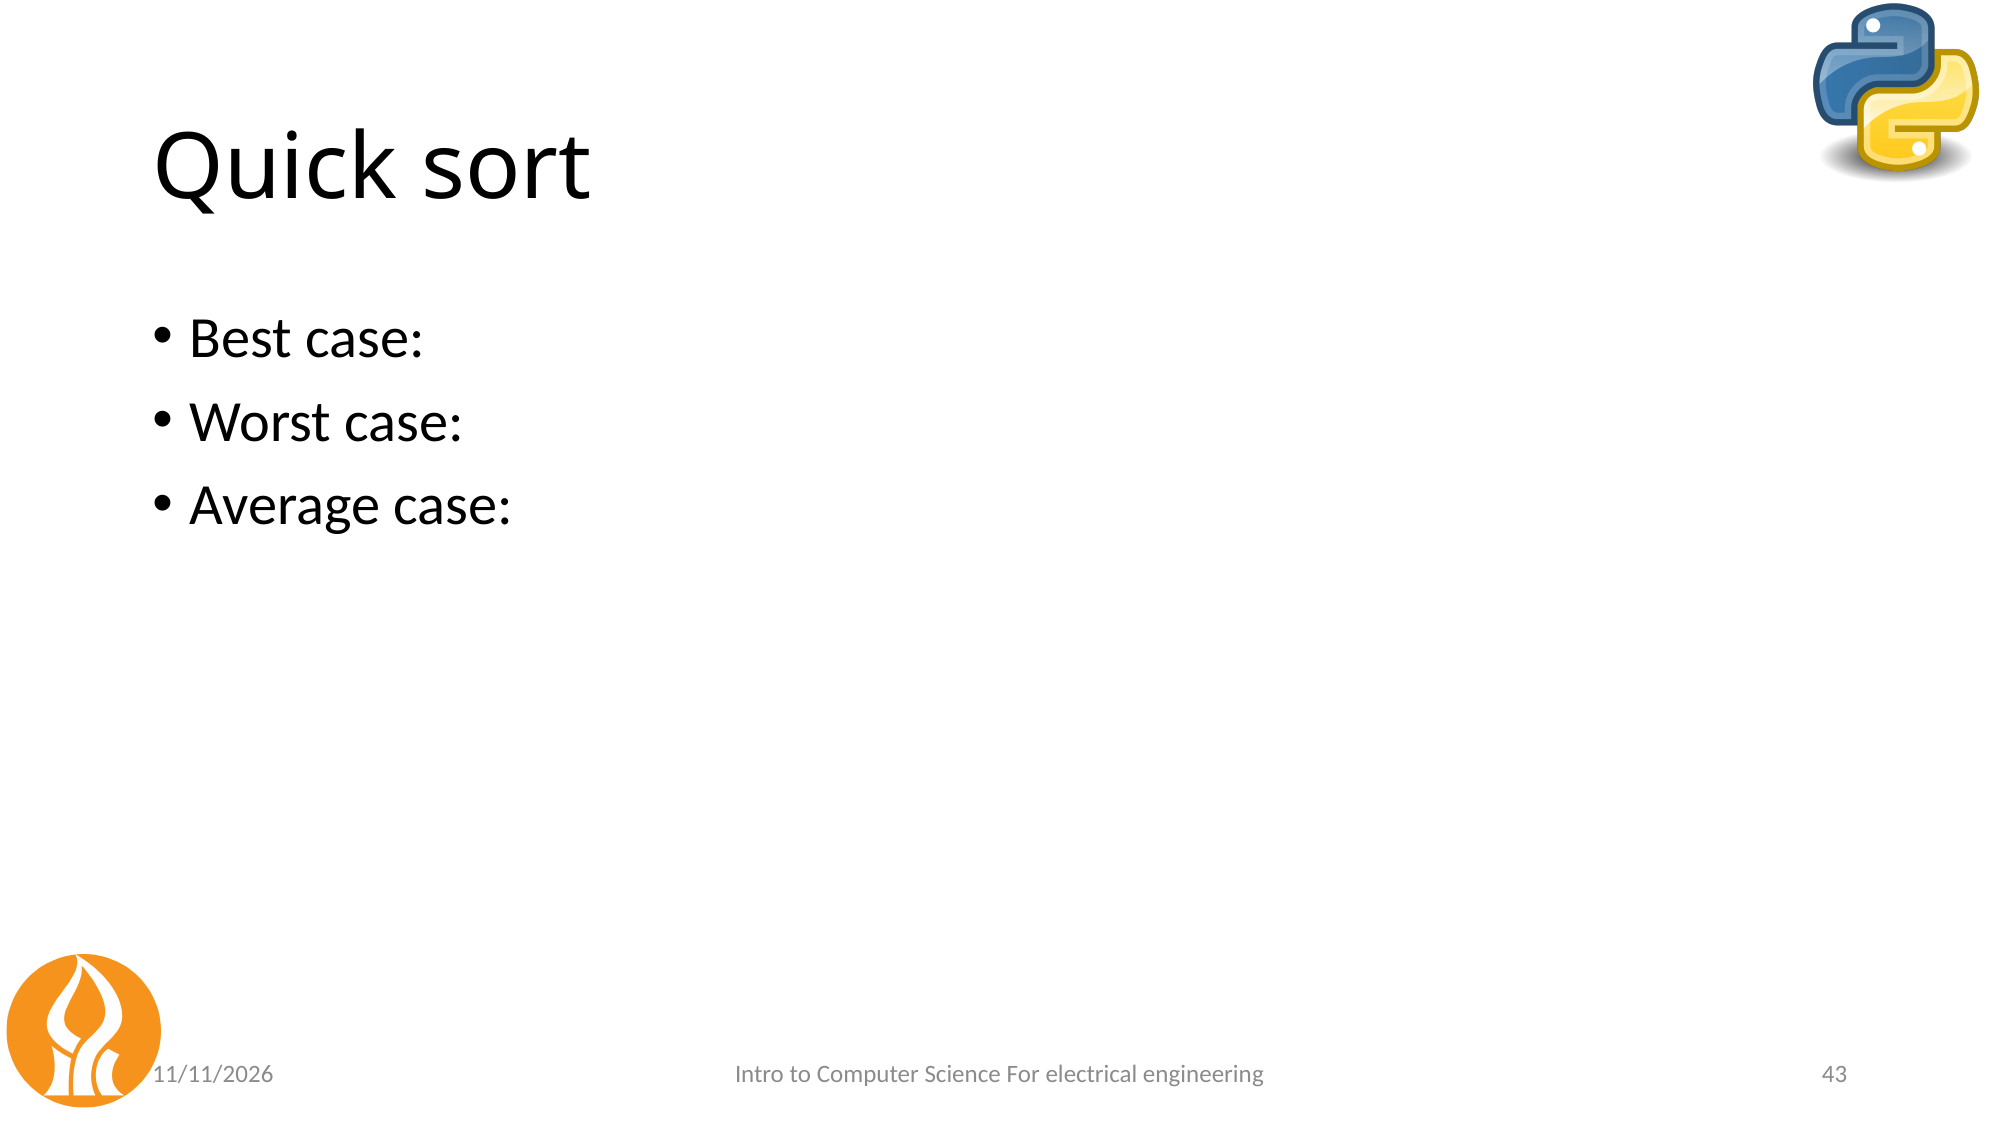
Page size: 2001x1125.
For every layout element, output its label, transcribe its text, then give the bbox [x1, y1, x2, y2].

title Quick sort [137, 59, 1863, 278]
picture [1, 948, 165, 1111]
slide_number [137, 1042, 588, 1103]
picture [1802, 0, 1990, 187]
slide_number 43 [1412, 1042, 1863, 1103]
footer Intro to Computer Science For electrical engineering [662, 1042, 1338, 1103]
